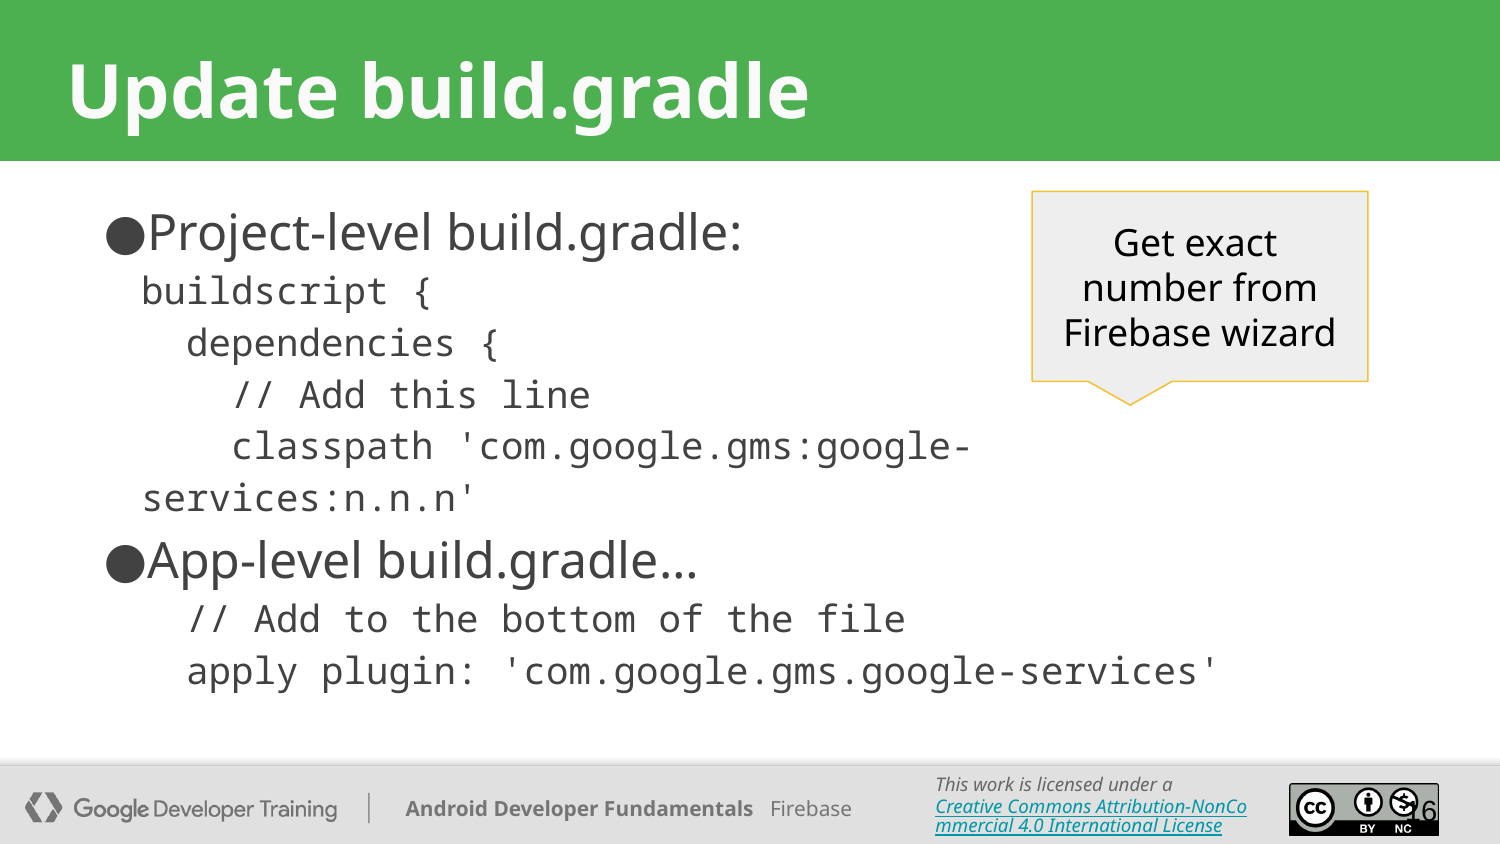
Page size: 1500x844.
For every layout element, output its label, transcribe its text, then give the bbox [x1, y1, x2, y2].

slide_number ‹#› [1389, 777, 1480, 842]
picture [0, 161, 1500, 844]
text_box Get exact number from Firebase wizard [1032, 191, 1368, 406]
title Update build.gradle [51, 28, 1449, 122]
list Project-level build.gradle: buildscript { dependencies { // Add this line classpath 'com.google.gms:google-services:n.n.n' App-level build.gradle… // Add to the bottom of the file apply plugin: 'com.google.gms.google-services' [51, 176, 1293, 737]
